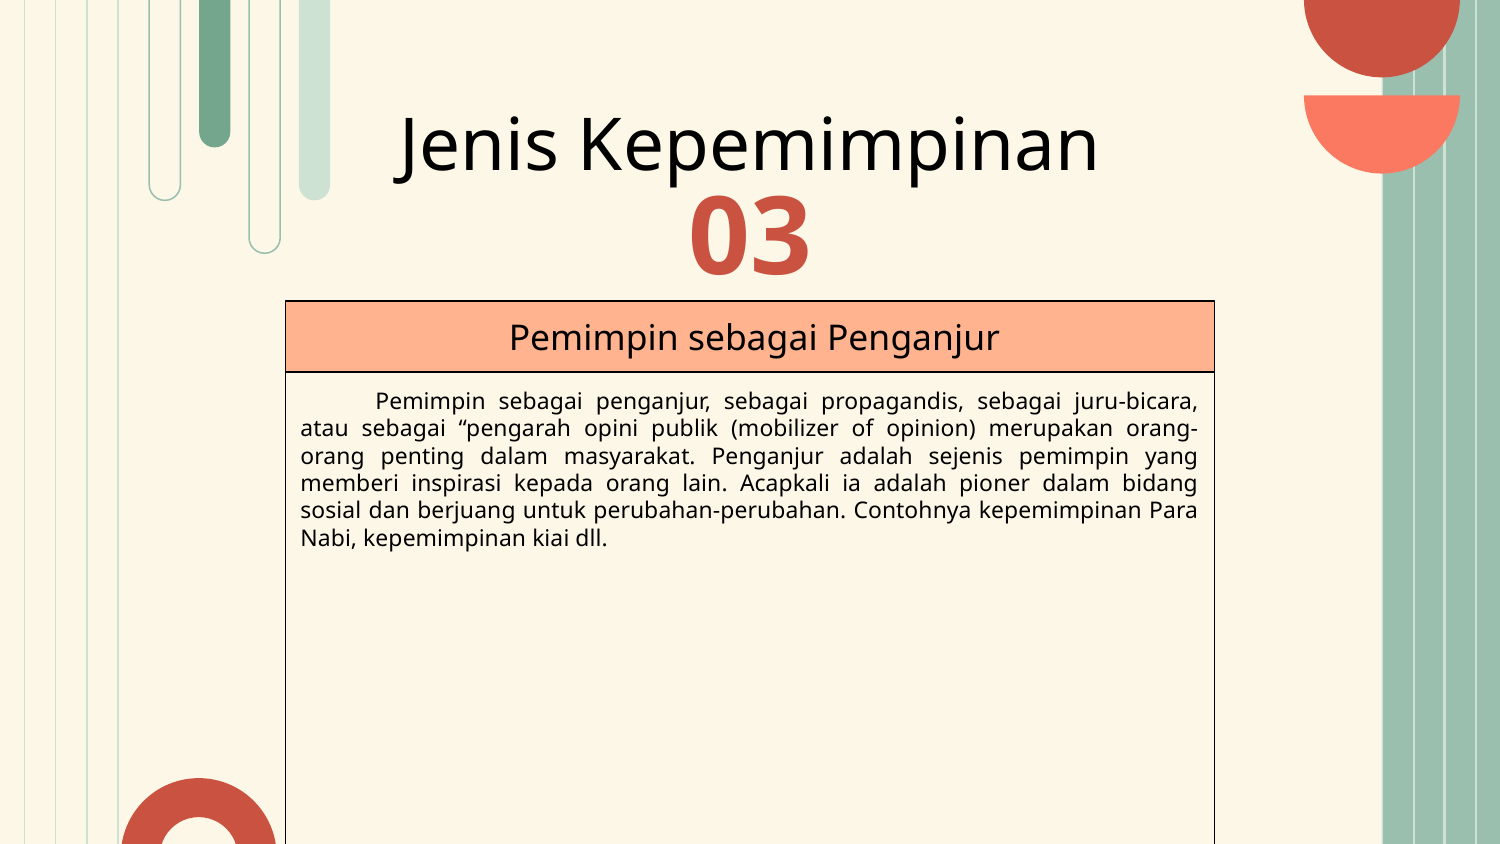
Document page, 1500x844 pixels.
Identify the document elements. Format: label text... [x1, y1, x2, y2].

text_box 03 [643, 161, 857, 300]
title Jenis Kepemimpinan [335, 88, 1343, 195]
subtitle Pemimpin sebagai penganjur, sebagai propagandis, sebagai juru-bicara, atau sebagai “pengarah opini publik (mobilizer of opinion) merupakan orang-orang penting dalam masyarakat. Penganjur adalah sejenis pemimpin yang memberi inspirasi kepada orang lain. Acapkali ia adalah pioner dalam bidang sosial dan berjuang untuk perubahan-perubahan. Contohnya kepemimpinan Para Nabi, kepemimpinan kiai dll. [285, 371, 1215, 844]
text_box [1303, 0, 1461, 174]
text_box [149, 0, 331, 254]
title Pemimpin sebagai Penganjur [285, 300, 1215, 371]
text_box [121, 778, 276, 844]
